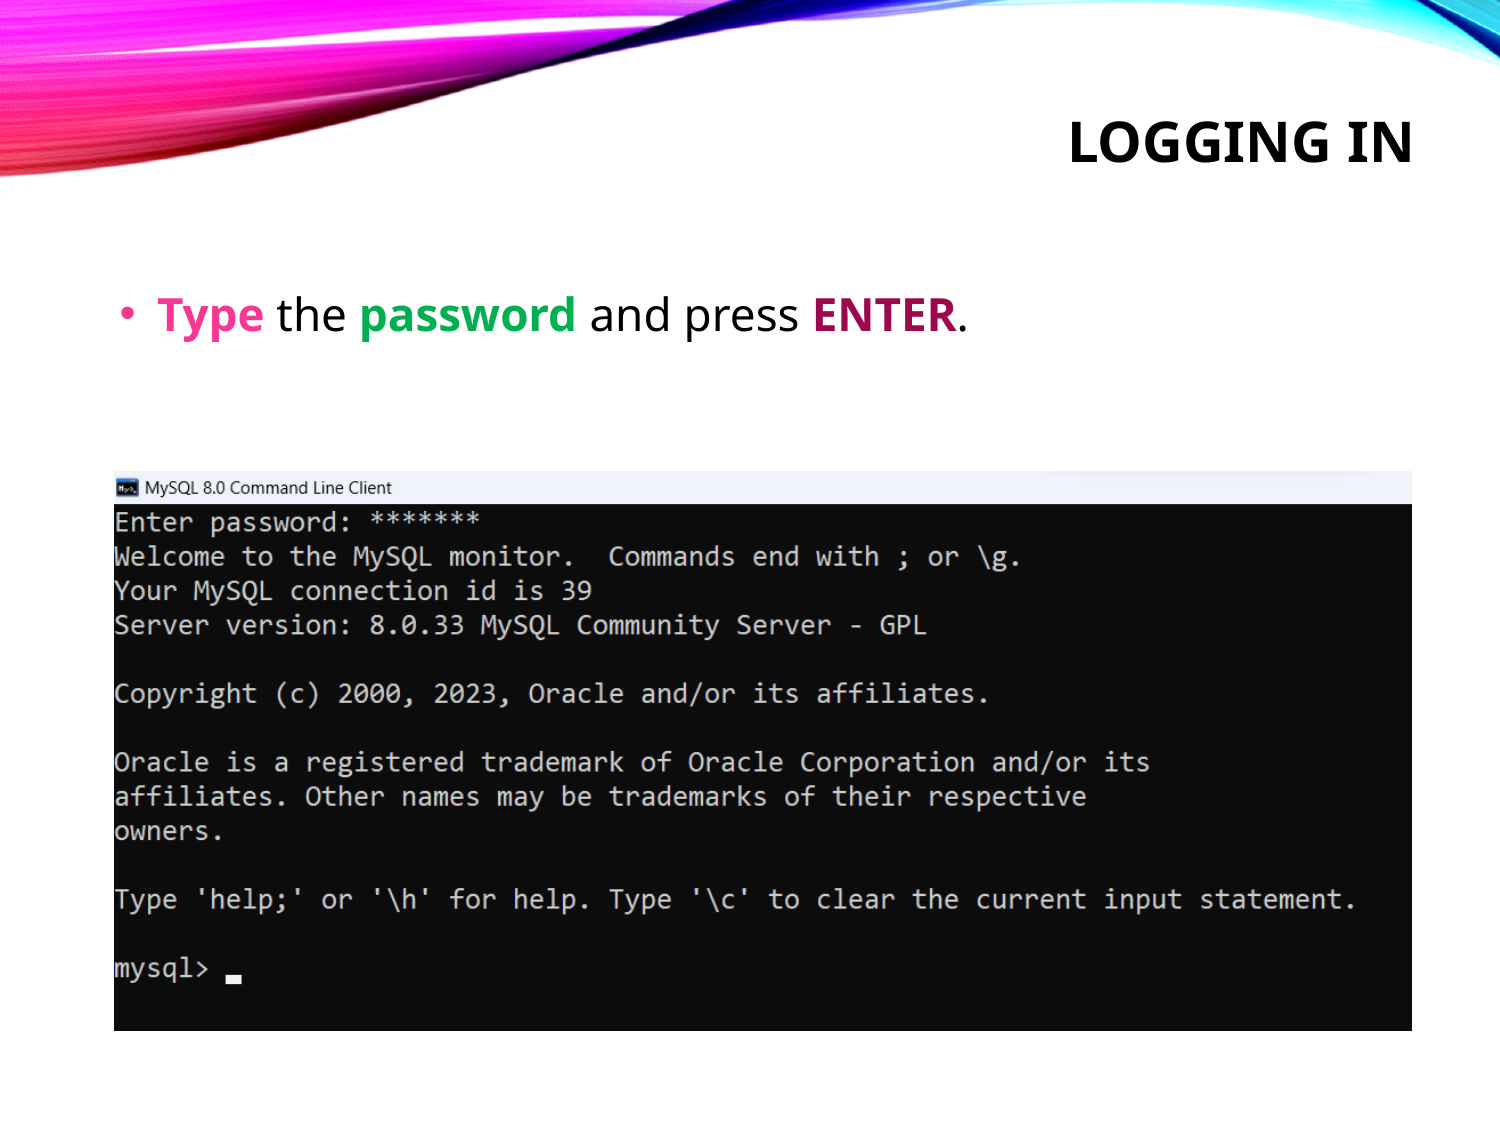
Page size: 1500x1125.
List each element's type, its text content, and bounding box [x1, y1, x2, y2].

picture [0, 0, 1500, 178]
picture [113, 471, 1412, 1031]
list Type the password and press ENTER. [29, 250, 1475, 1111]
title Logging in [383, 38, 1431, 250]
